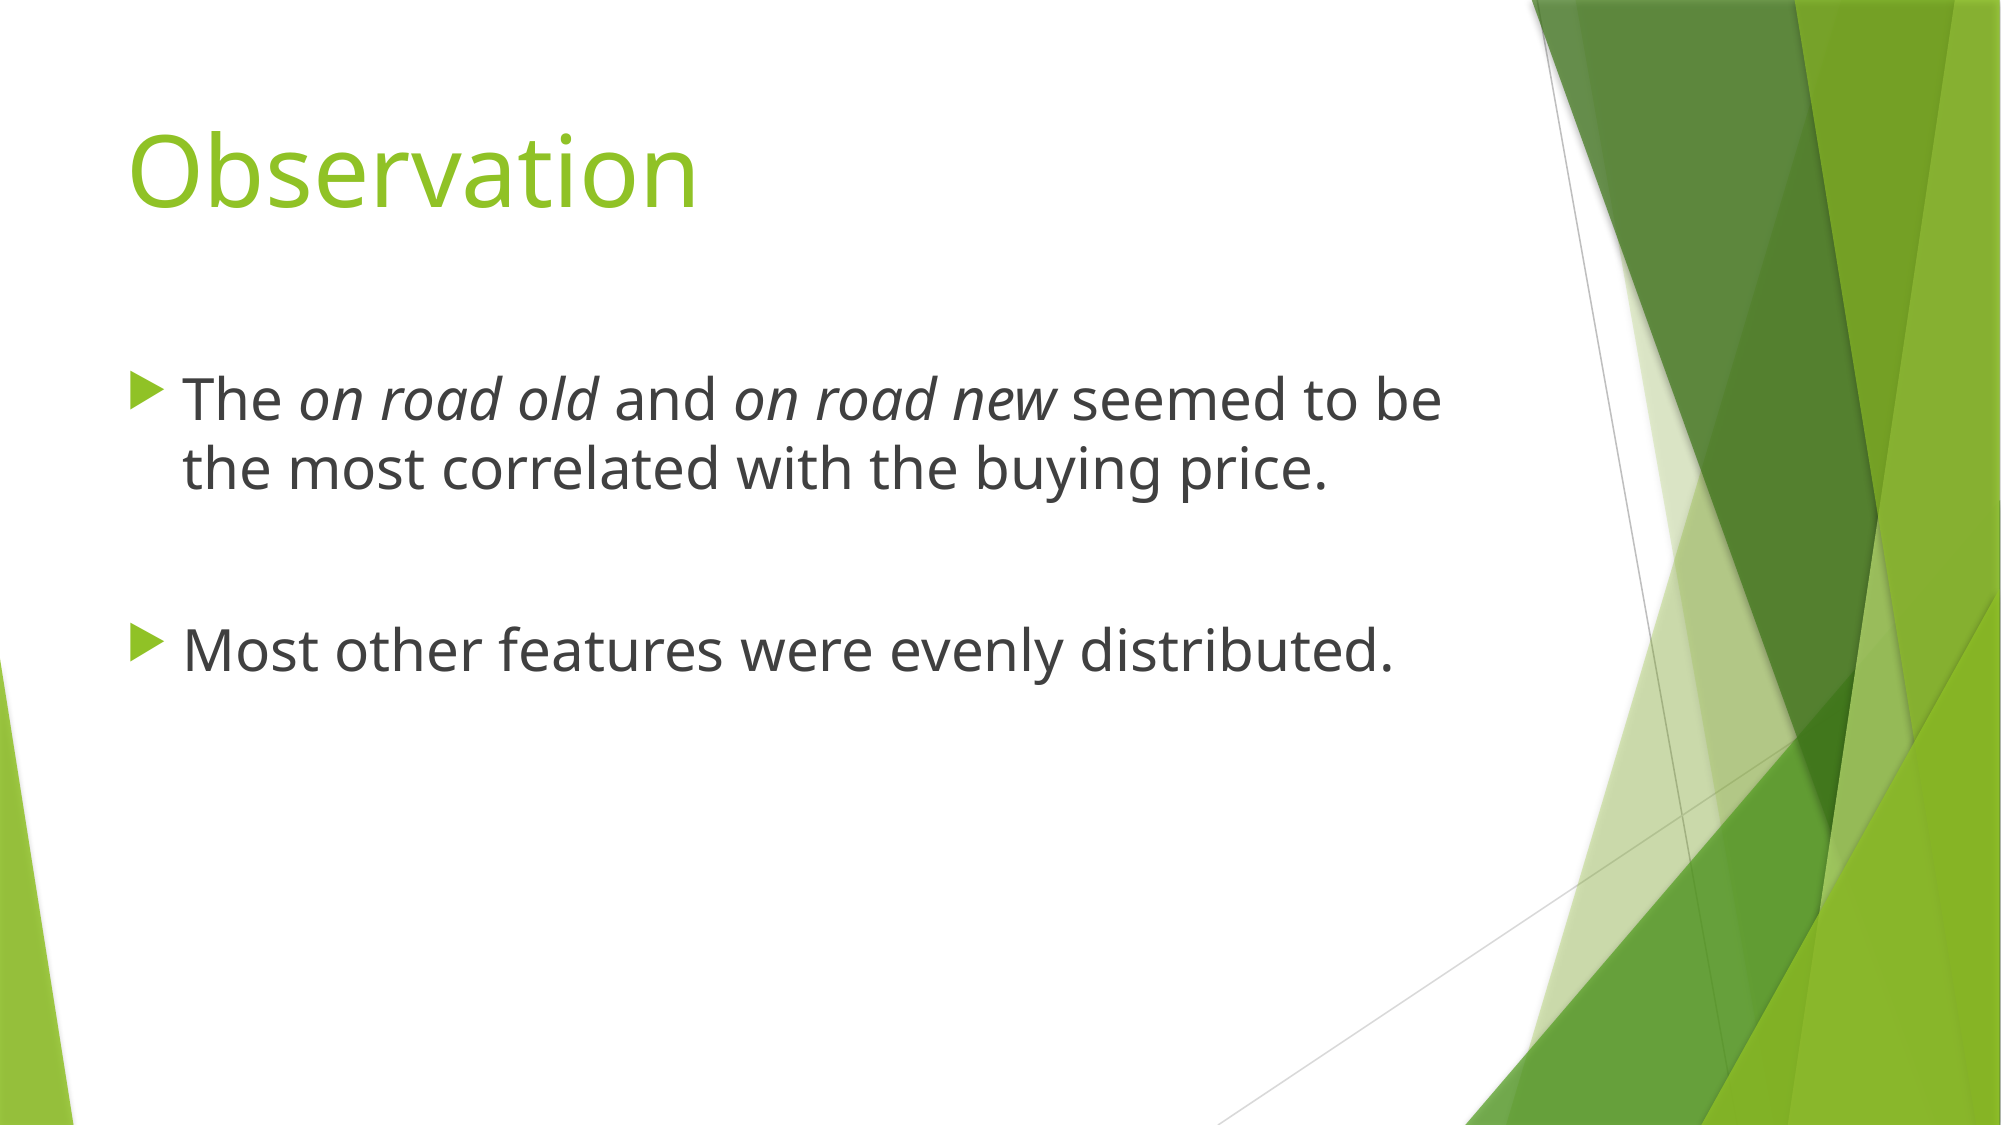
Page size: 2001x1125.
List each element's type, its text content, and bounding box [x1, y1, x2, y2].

list The on road old and on road new seemed to be the most correlated with the buying price. Most other features were evenly distributed. [111, 354, 1522, 992]
title Observation [111, 99, 1522, 317]
